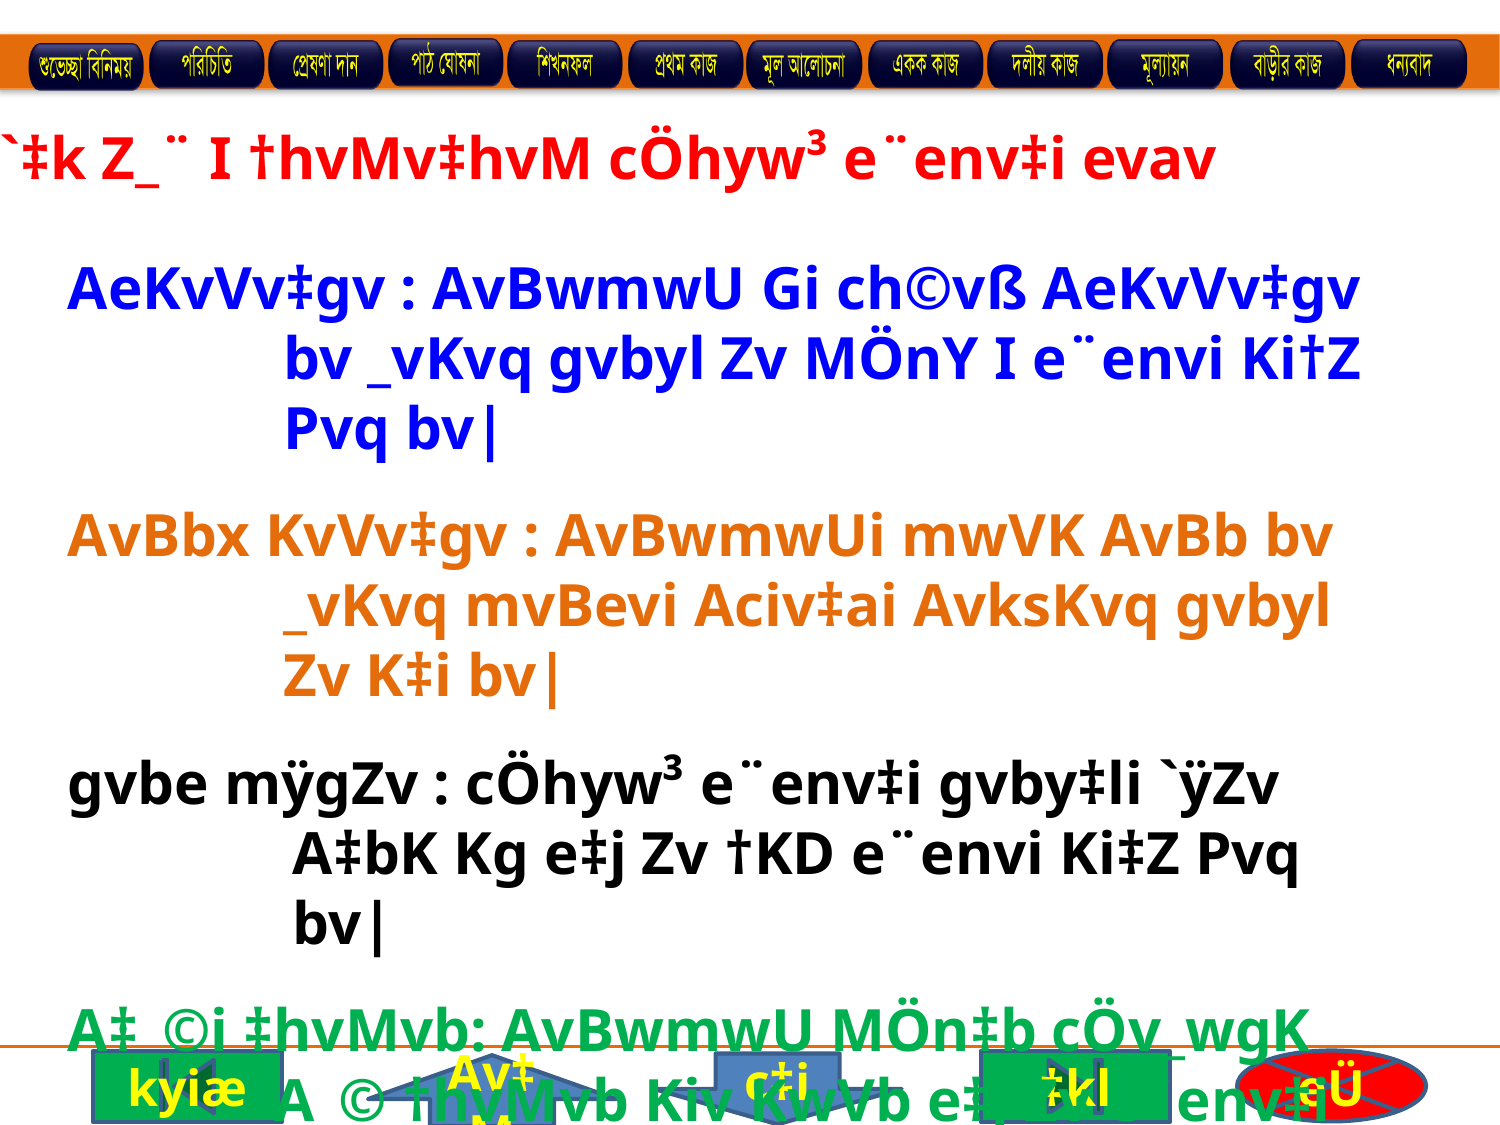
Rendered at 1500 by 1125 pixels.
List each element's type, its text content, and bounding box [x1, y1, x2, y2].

picture [506, 28, 623, 101]
text_box evsjv‡`‡k Z_¨ I †hvMv‡hvM cÖhyw³ e¨env‡i evav [0, 113, 1233, 199]
picture [387, 26, 504, 93]
picture [986, 28, 1104, 97]
picture [267, 28, 384, 101]
text_box AeKvVv‡gv : AvBwmwU Gi ch©vß AeKvVv‡gv bv _vKvq gvbyl Zv MÖnY I e¨envi Ki†Z Pvq bv| AvBbx KvVv‡gv : AvBwmwUi mwVK AvBb bv _vKvq mvBevi Aciv‡ai AvksKvq gvbyl Zv K‡i bv| gvbe mÿgZv : cÖhyw³ e¨env‡i gvby‡li `ÿZv A‡bK Kg e‡j Zv †KD e¨envi Ki‡Z Pvq bv| A‡_©i ‡hvMvb: AvBwmwU MÖn‡b cÖv_wgK A_© †hvMvb Kiv KwVb e‡j Zv e¨env‡i Abxnv †eva K‡i| [53, 243, 1388, 1125]
picture [867, 28, 984, 96]
picture [27, 29, 265, 103]
picture [1229, 28, 1346, 100]
picture [1106, 27, 1224, 99]
picture [1350, 27, 1468, 94]
picture [745, 28, 864, 97]
picture [627, 28, 744, 100]
